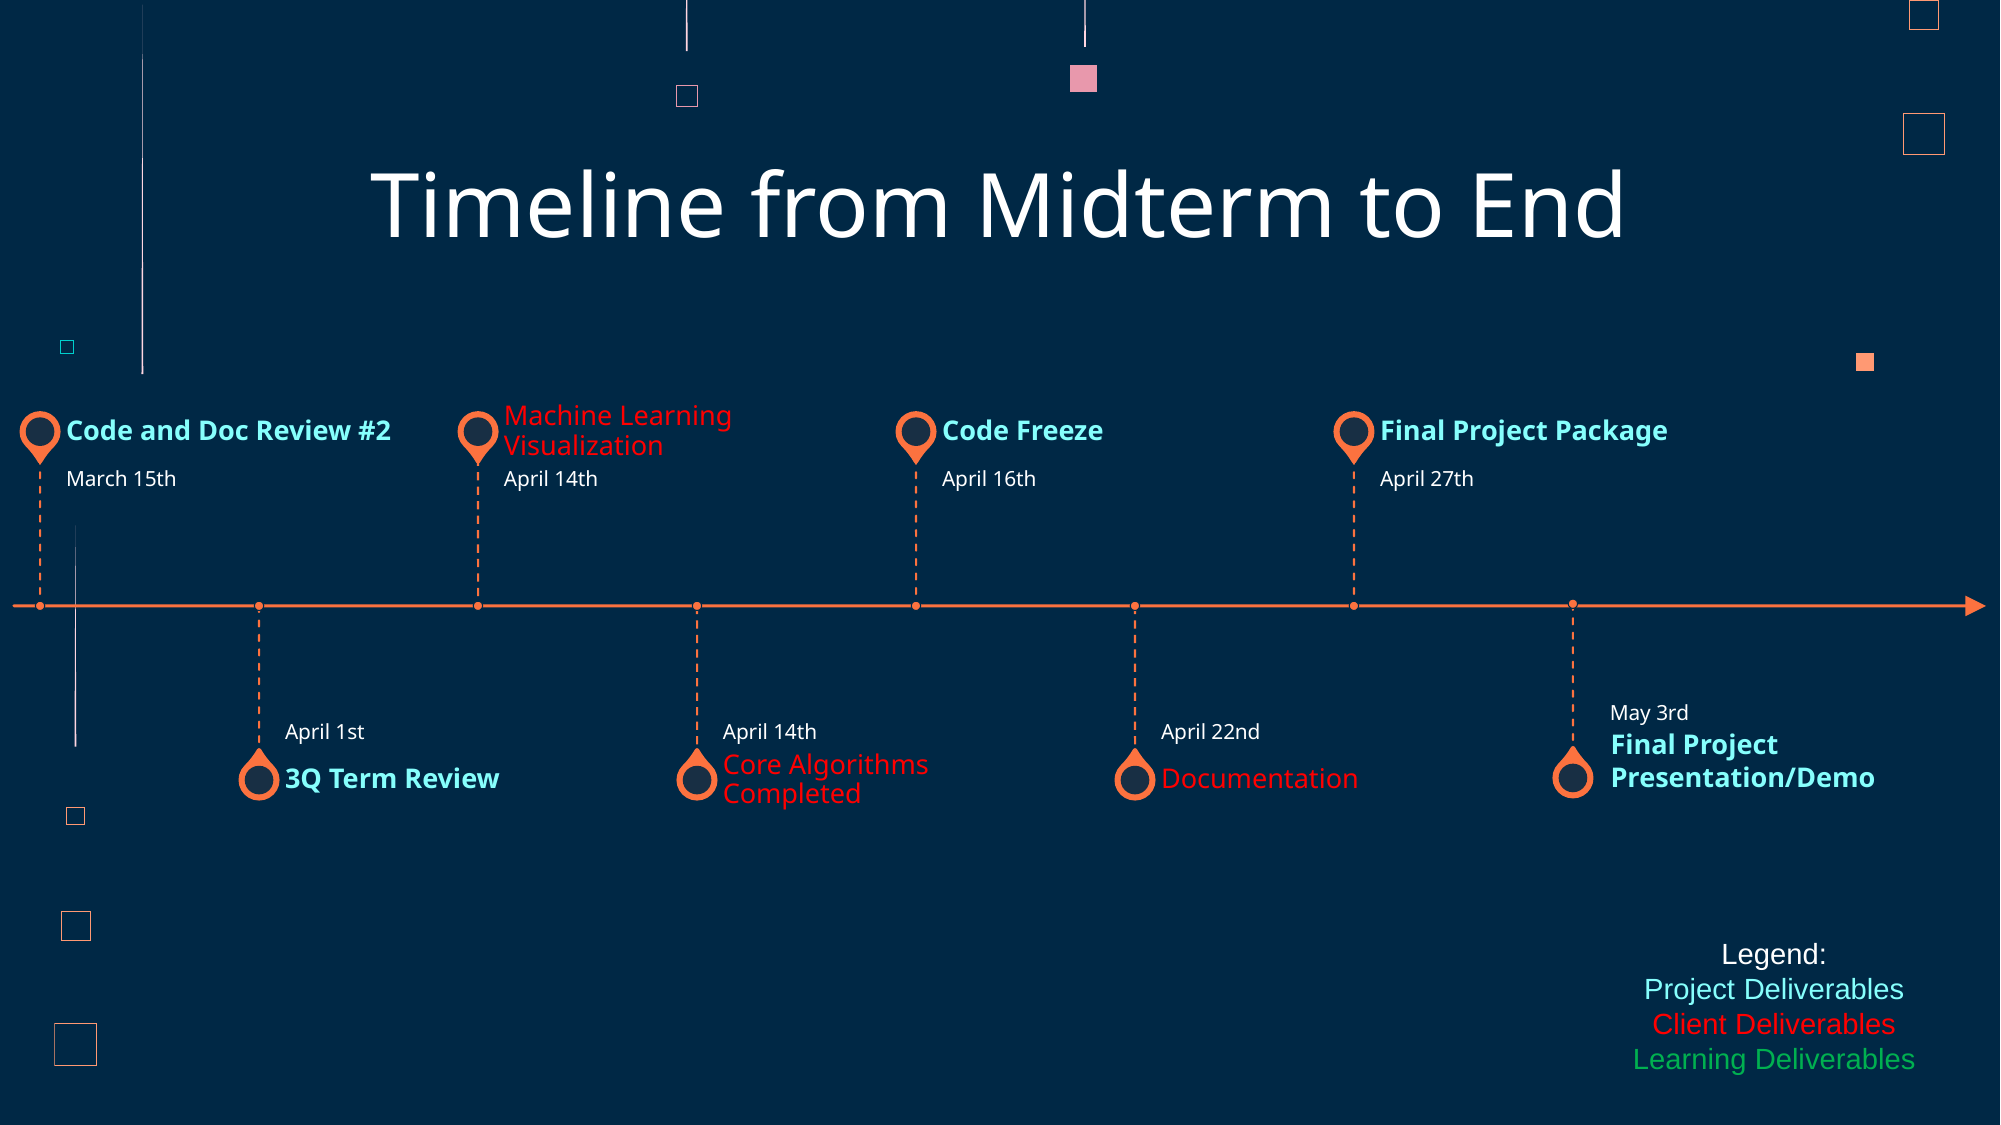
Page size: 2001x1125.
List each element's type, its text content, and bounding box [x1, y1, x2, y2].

title Timeline from Midterm to End [157, 149, 1843, 275]
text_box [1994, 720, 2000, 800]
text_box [13, 355, 1987, 857]
text_box Legend:​ Project Deliverables​ Client Deliverables​ Learning Deliverables​ [1549, 927, 2000, 1083]
